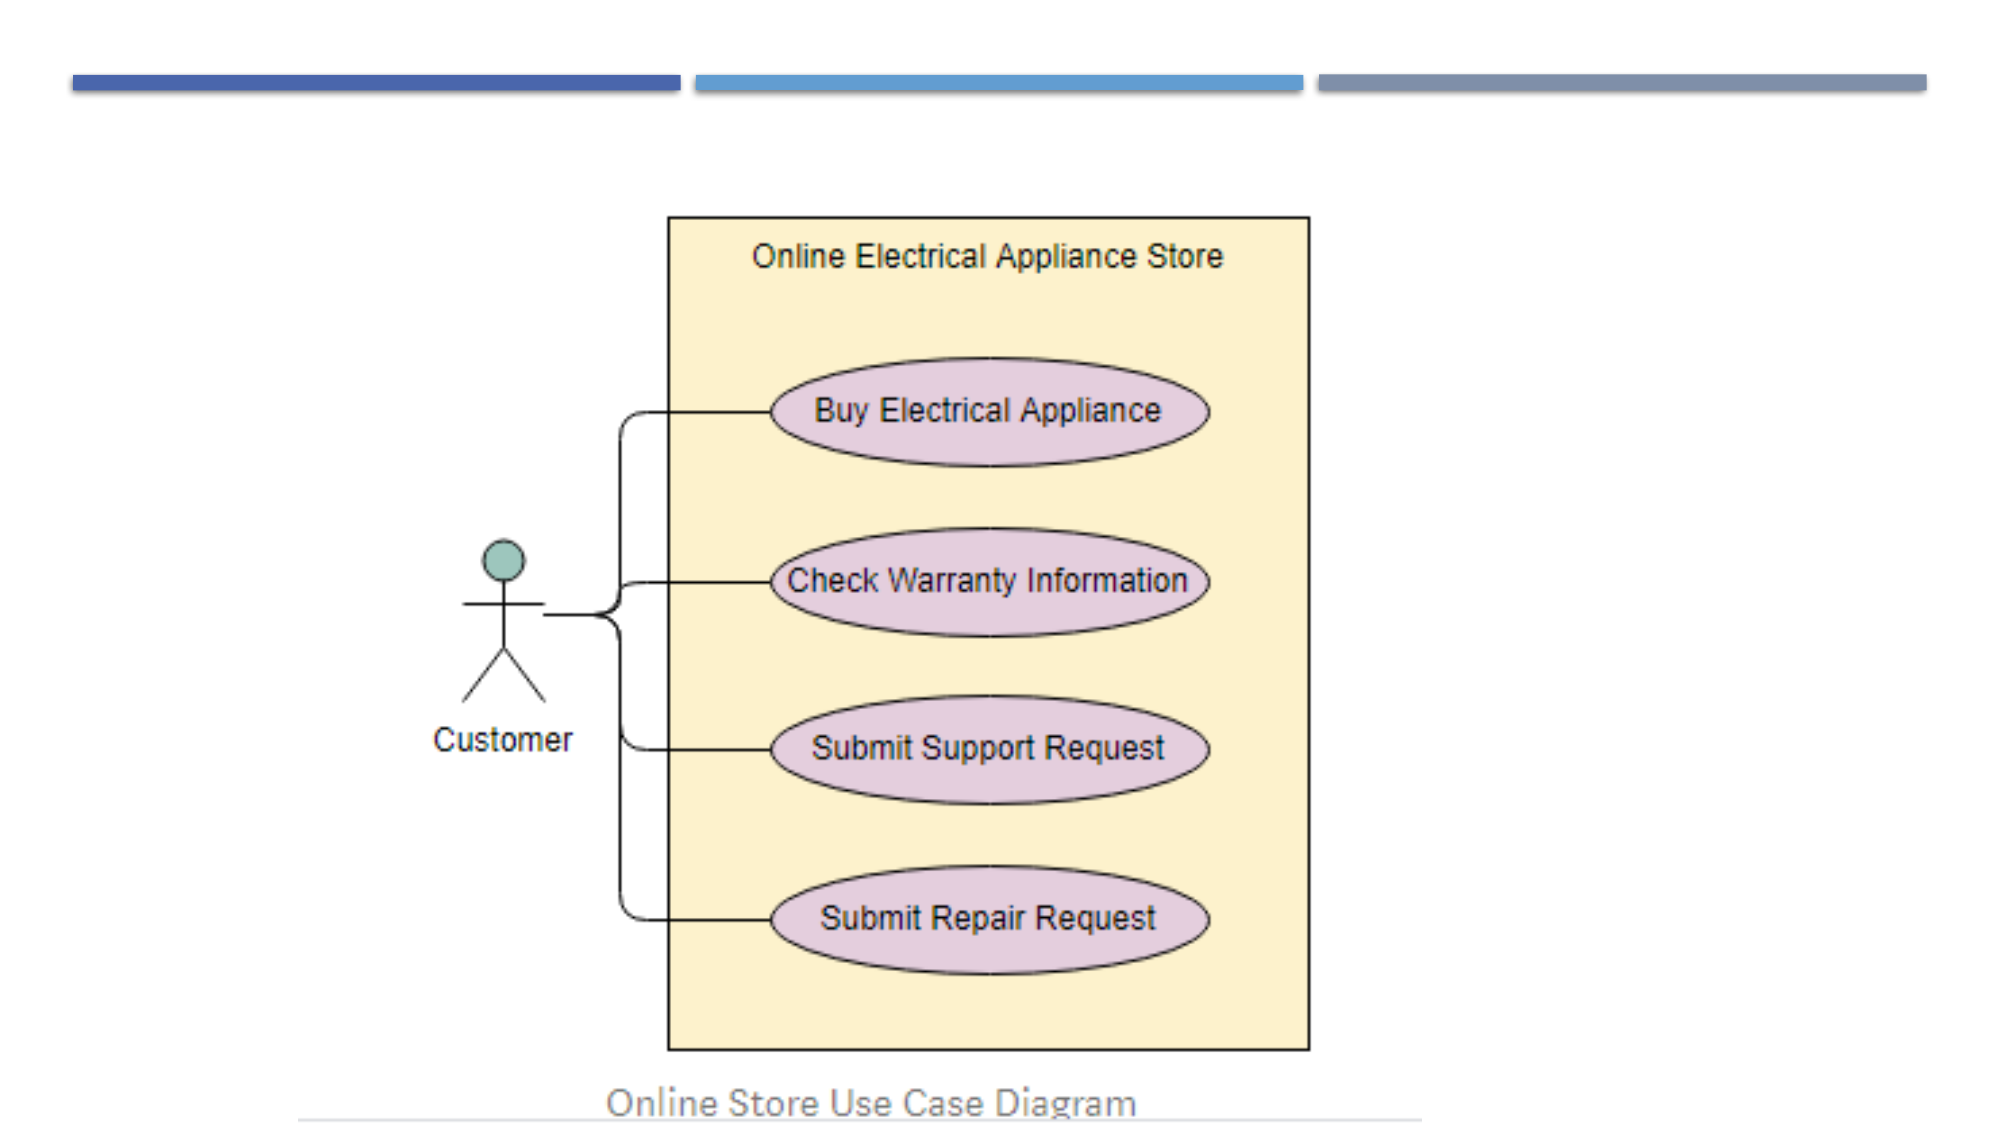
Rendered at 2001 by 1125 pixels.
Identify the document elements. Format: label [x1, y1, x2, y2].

picture [297, 120, 1422, 1125]
